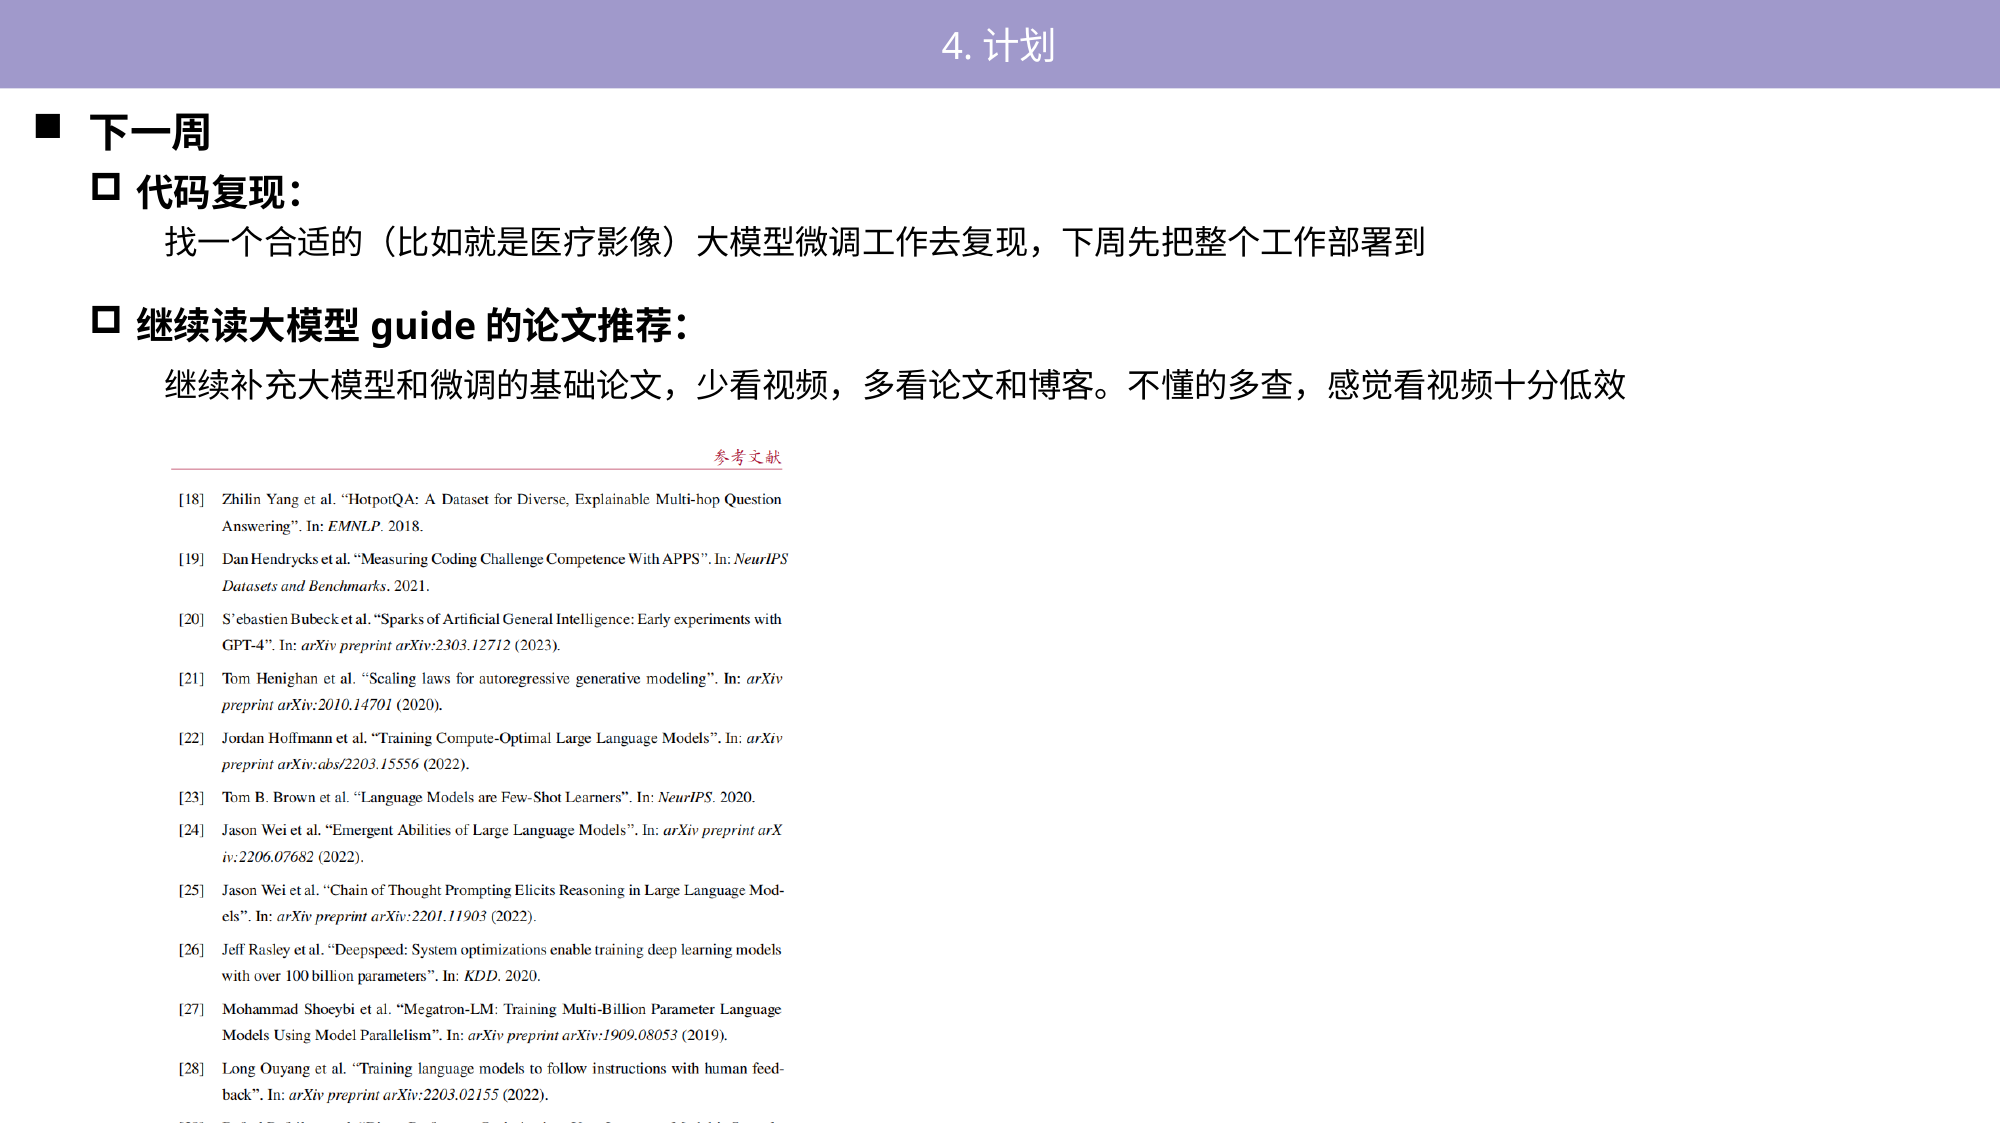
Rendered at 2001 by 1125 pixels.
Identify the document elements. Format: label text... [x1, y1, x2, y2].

text_box 继续读大模型guide的论文推荐： [74, 271, 888, 355]
text_box 继续补充大模型和微调的基础论文，少看视频，多看论文和博客。不懂的多查，感觉看视频十分低效 [149, 357, 1721, 412]
text_box 找一个合适的（比如就是医疗影像）大模型微调工作去复现，下周先把整个工作部署到 [149, 214, 2000, 269]
picture [149, 435, 805, 1123]
text_box 代码复现： [74, 138, 358, 221]
text_box 下一周 [17, 98, 229, 164]
text_box 4.计划 [0, 0, 2000, 89]
